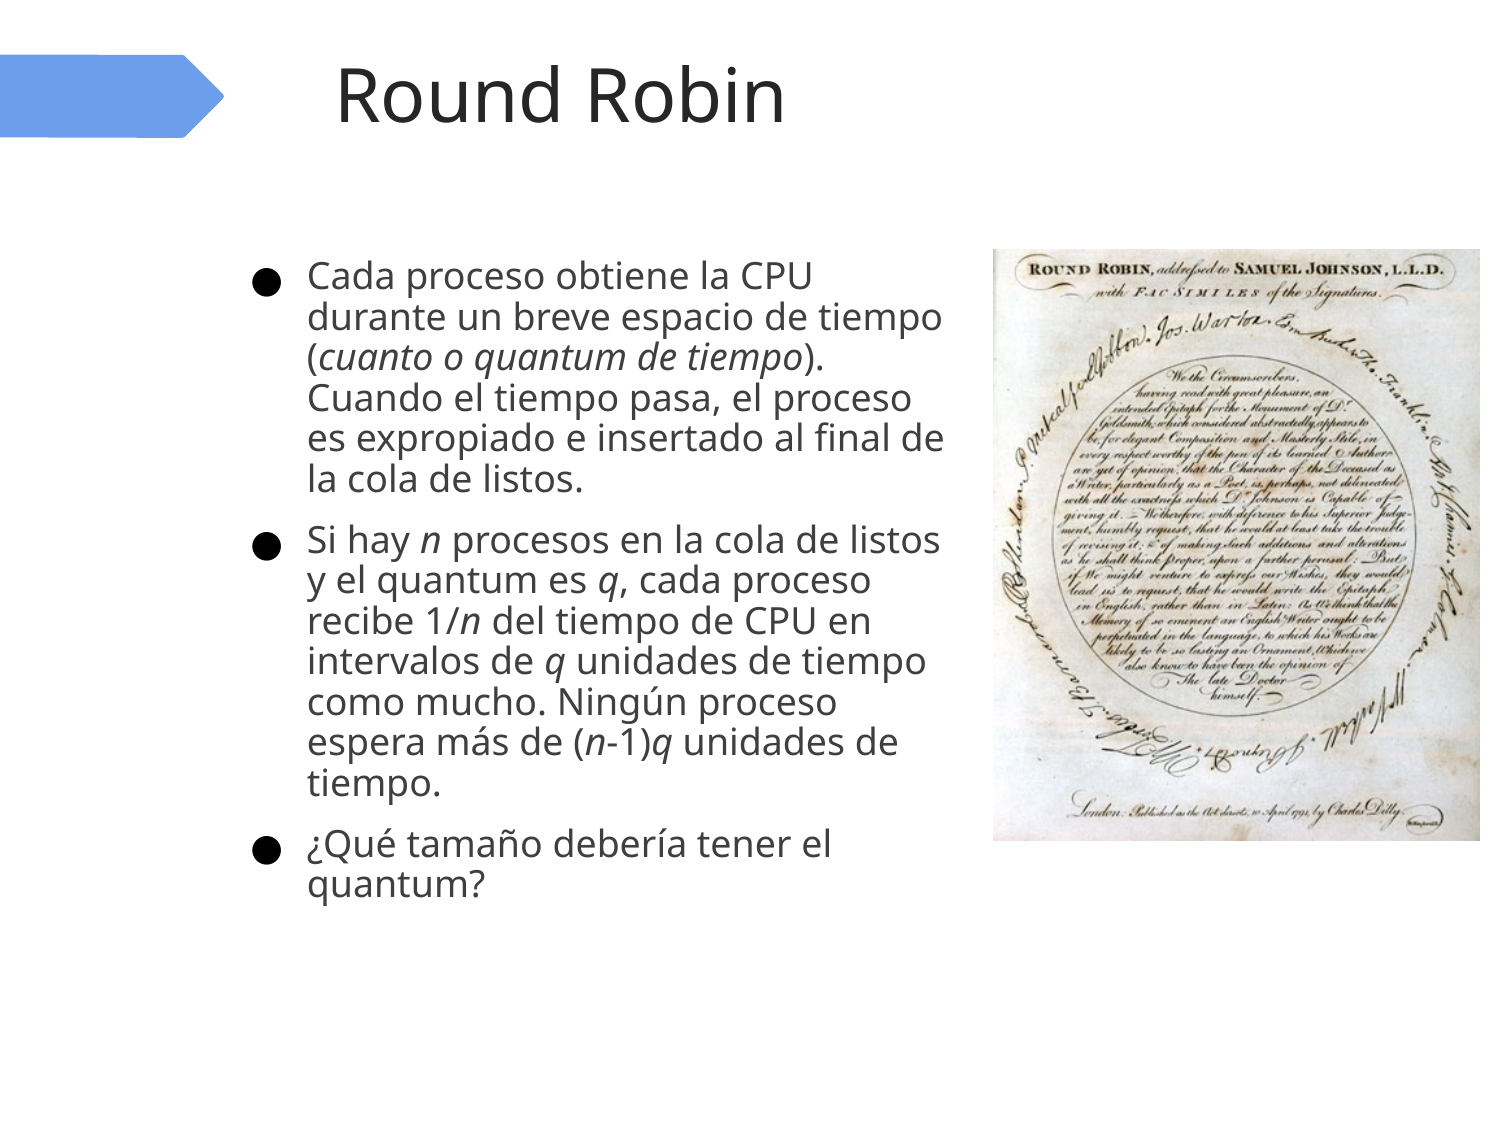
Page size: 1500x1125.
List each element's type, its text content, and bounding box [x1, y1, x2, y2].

picture [993, 249, 1480, 842]
list Cada proceso obtiene la CPU durante un breve espacio de tiempo (cuanto o quantum de tiempo). Cuando el tiempo pasa, el proceso es expropiado e insertado al final de la cola de listos. Si hay n procesos en la cola de listos y el quantum es q, cada proceso recibe 1/n del tiempo de CPU en intervalos de q unidades de tiempo como mucho. Ningún proceso espera más de (n-1)q unidades de tiempo. ¿Qué tamaño debería tener el quantum? [235, 249, 963, 1025]
title Round Robin [319, 40, 1400, 251]
